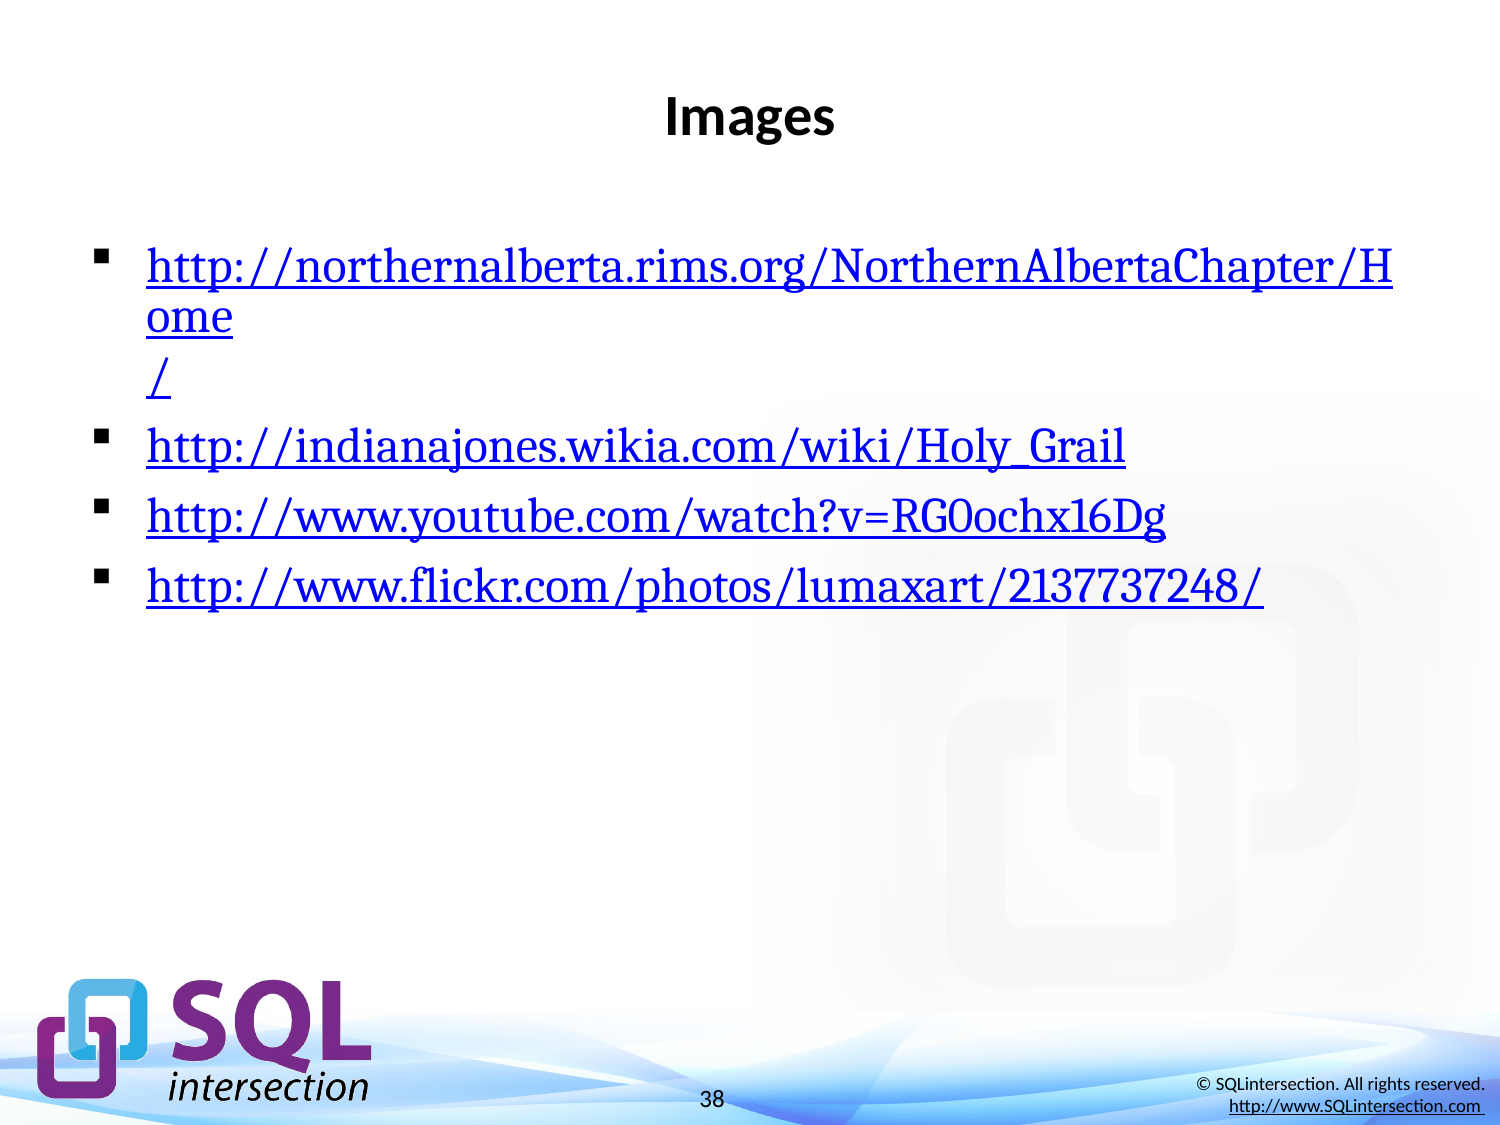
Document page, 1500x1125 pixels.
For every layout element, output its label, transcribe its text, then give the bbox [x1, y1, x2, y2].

title Images [74, 49, 1426, 176]
picture [0, 974, 1500, 1125]
list http://northernalberta.rims.org/NorthernAlbertaChapter/Home/ http://indianajones.wikia.com/wiki/Holy_Grail http://www.youtube.com/watch?v=RG0ochx16Dg http://www.flickr.com/photos/lumaxart/2137737248/ [74, 224, 1426, 963]
